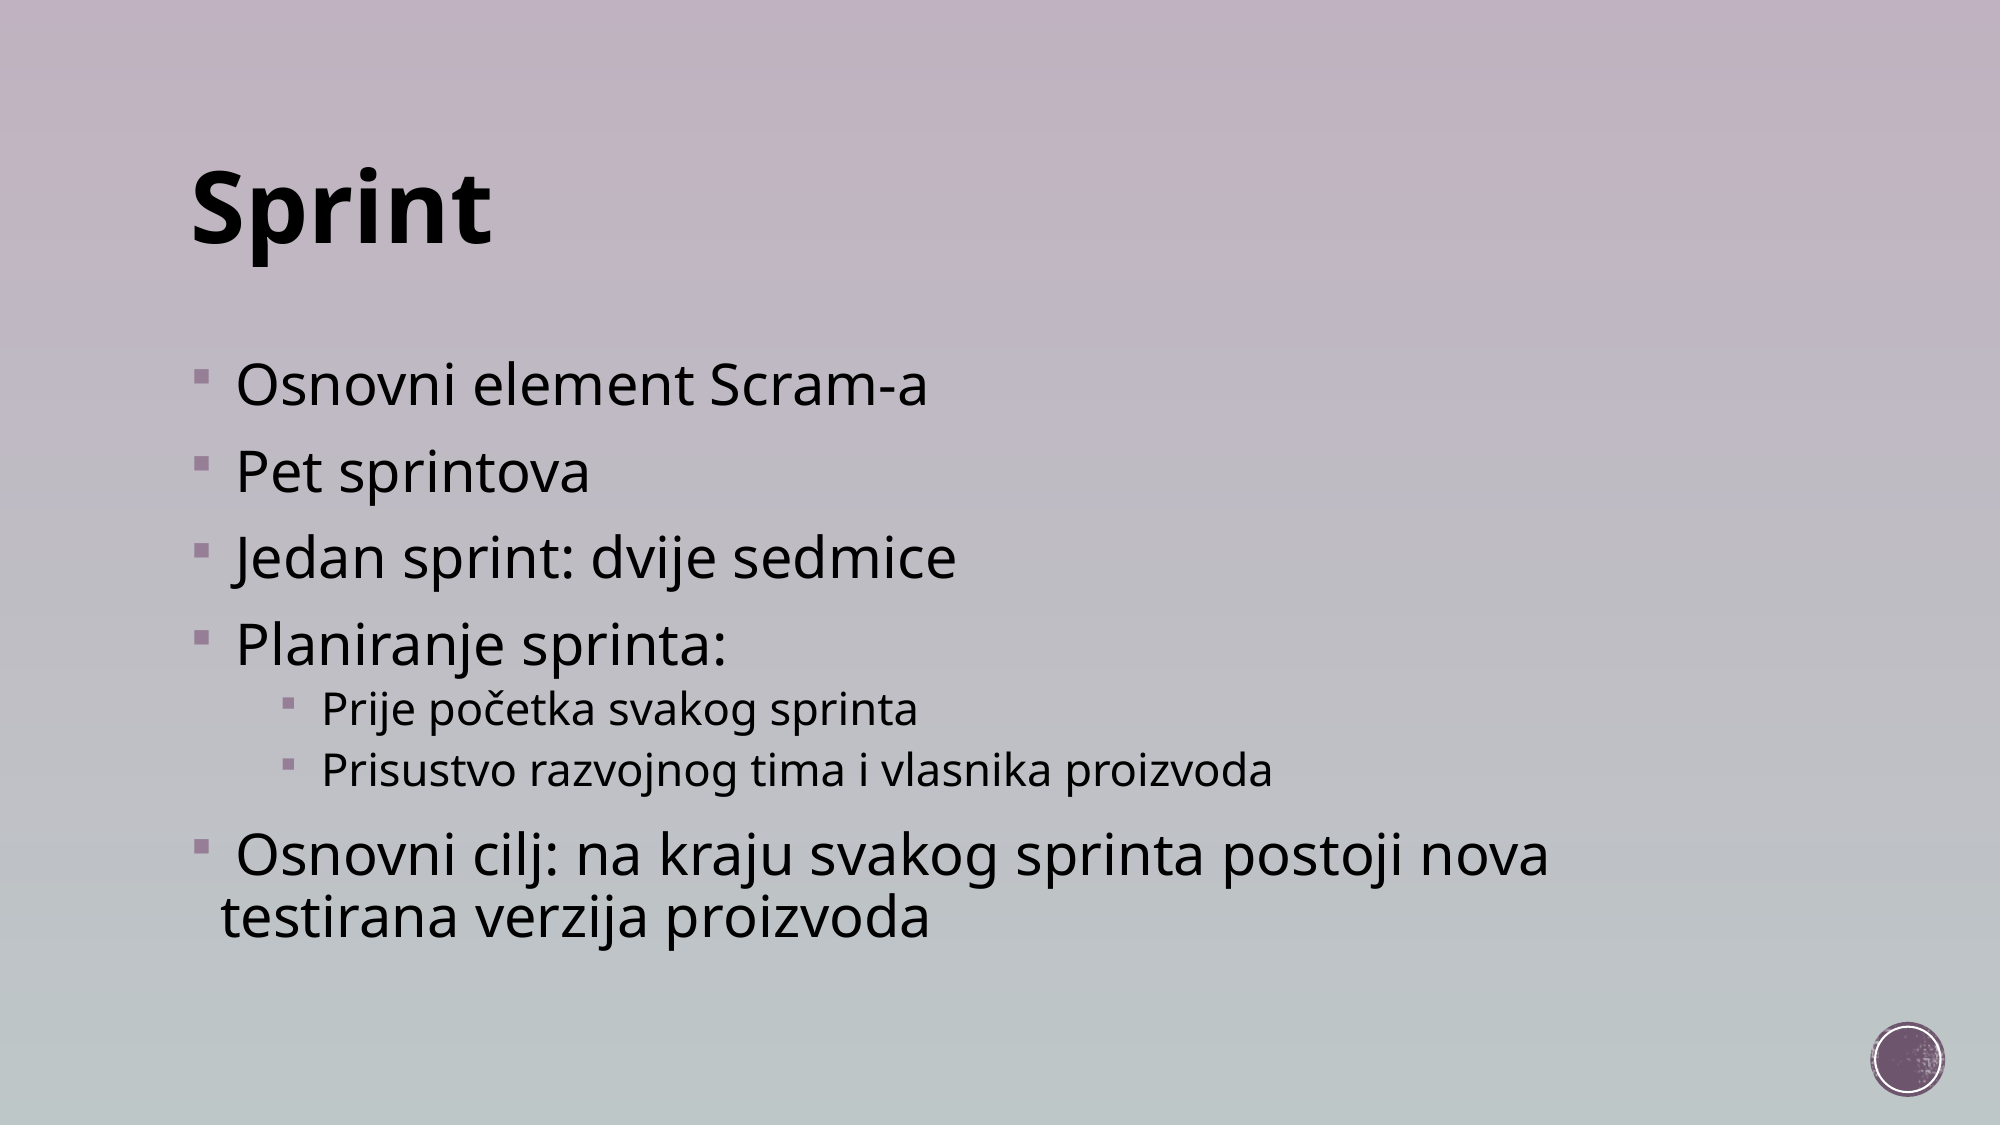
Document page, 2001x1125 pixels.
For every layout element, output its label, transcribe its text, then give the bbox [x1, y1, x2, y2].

list Osnovni element Scram-a Pet sprintova Jedan sprint: dvije sedmice Planiranje sprinta: Prije početka svakog sprinta Prisustvo razvojnog tima i vlasnika proizvoda Osnovni cilj: na kraju svakog sprinta postoji nova testirana verzija proizvoda [175, 348, 1826, 1013]
title Sprint [175, 79, 1826, 344]
